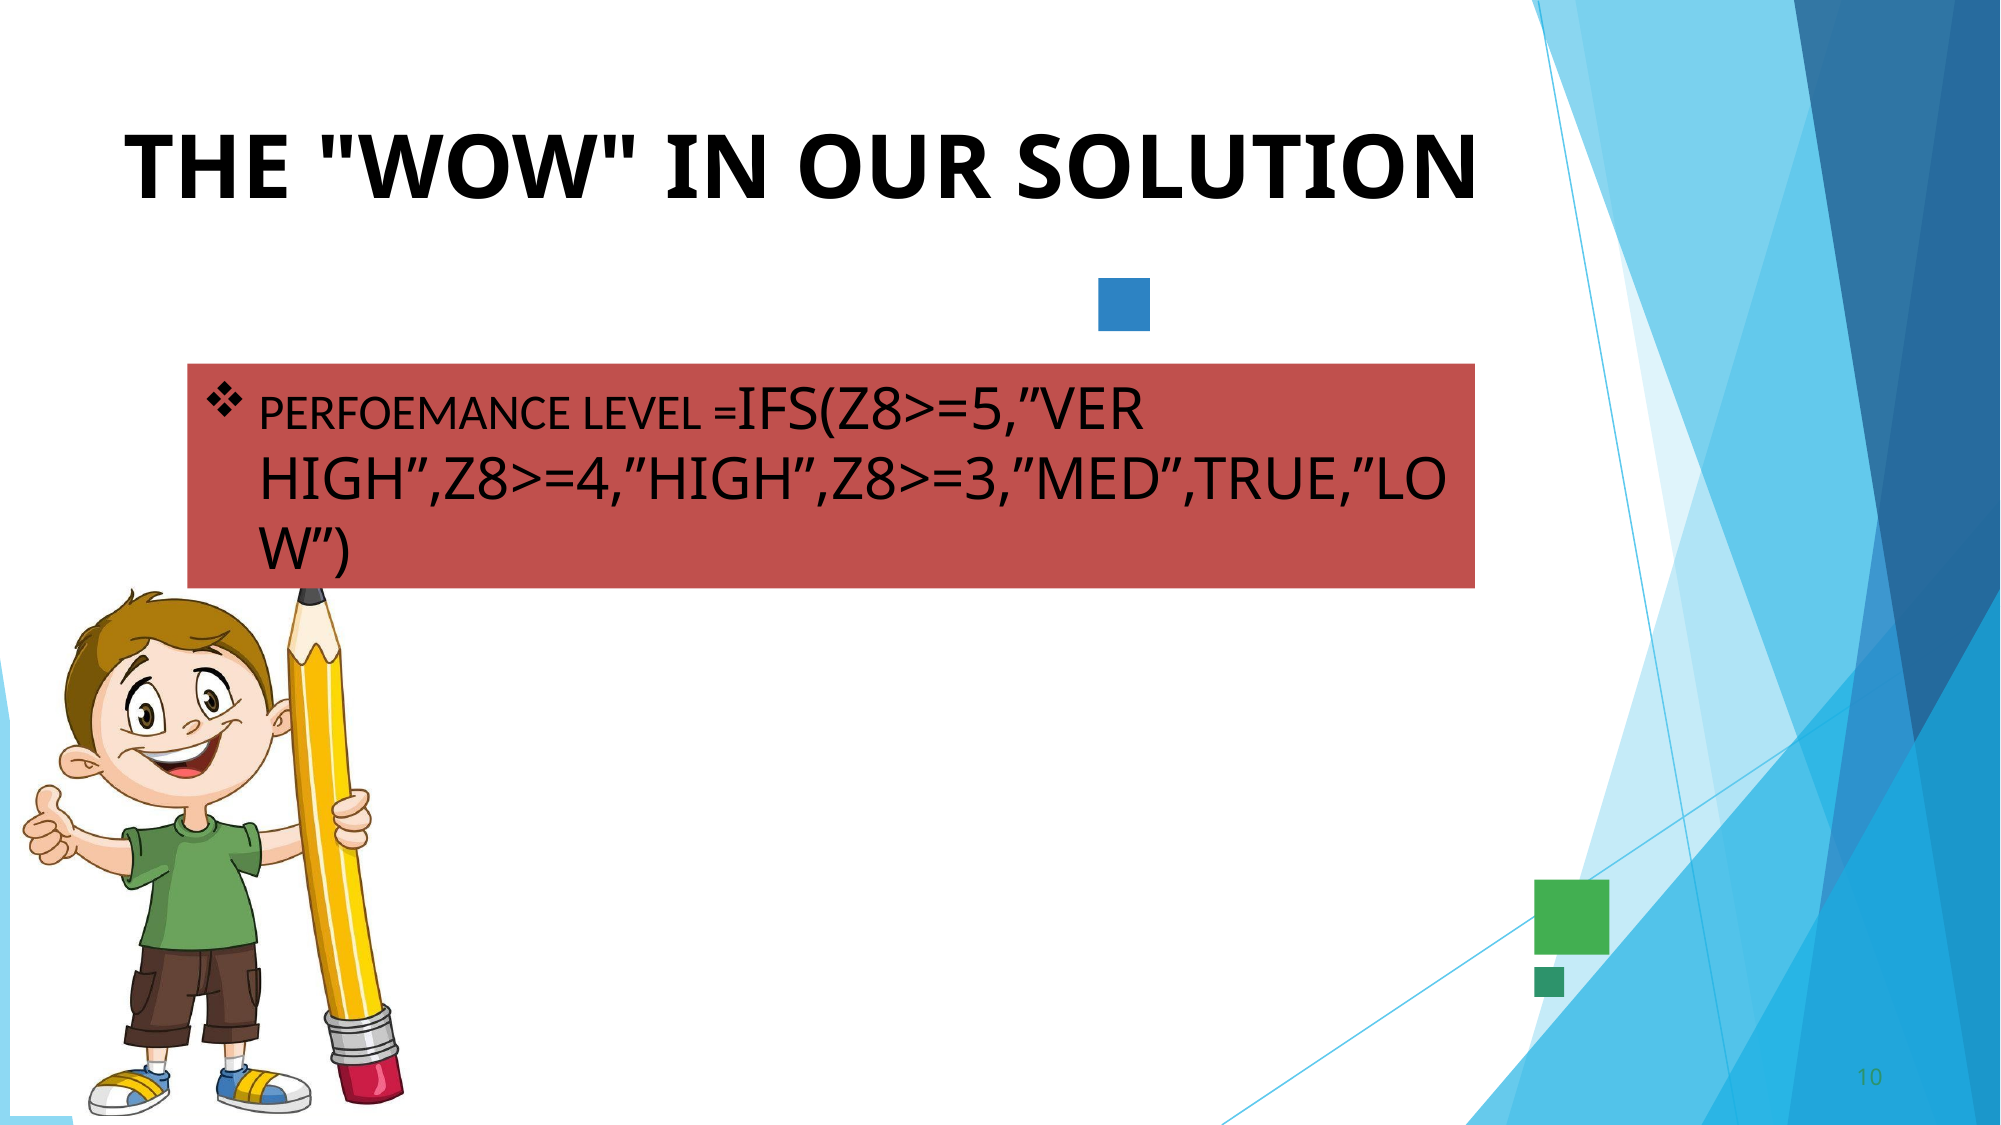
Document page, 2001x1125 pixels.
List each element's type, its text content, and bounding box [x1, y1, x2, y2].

text_box [1475, 386, 1850, 543]
text_box [1534, 879, 1610, 955]
picture [10, 554, 416, 1116]
text_box 10 [1849, 1061, 1888, 1095]
text_box [1534, 967, 1565, 997]
text_box [1098, 298, 1150, 332]
title THE "WOW" IN OUR SOLUTION [121, 107, 1513, 298]
text_box PERFOEMANCE LEVEL =IFS(Z8>=5,”VER HIGH”,Z8>=4,”HIGH”,Z8>=3,”MED”,TRUE,”LOW”) [187, 363, 1475, 589]
